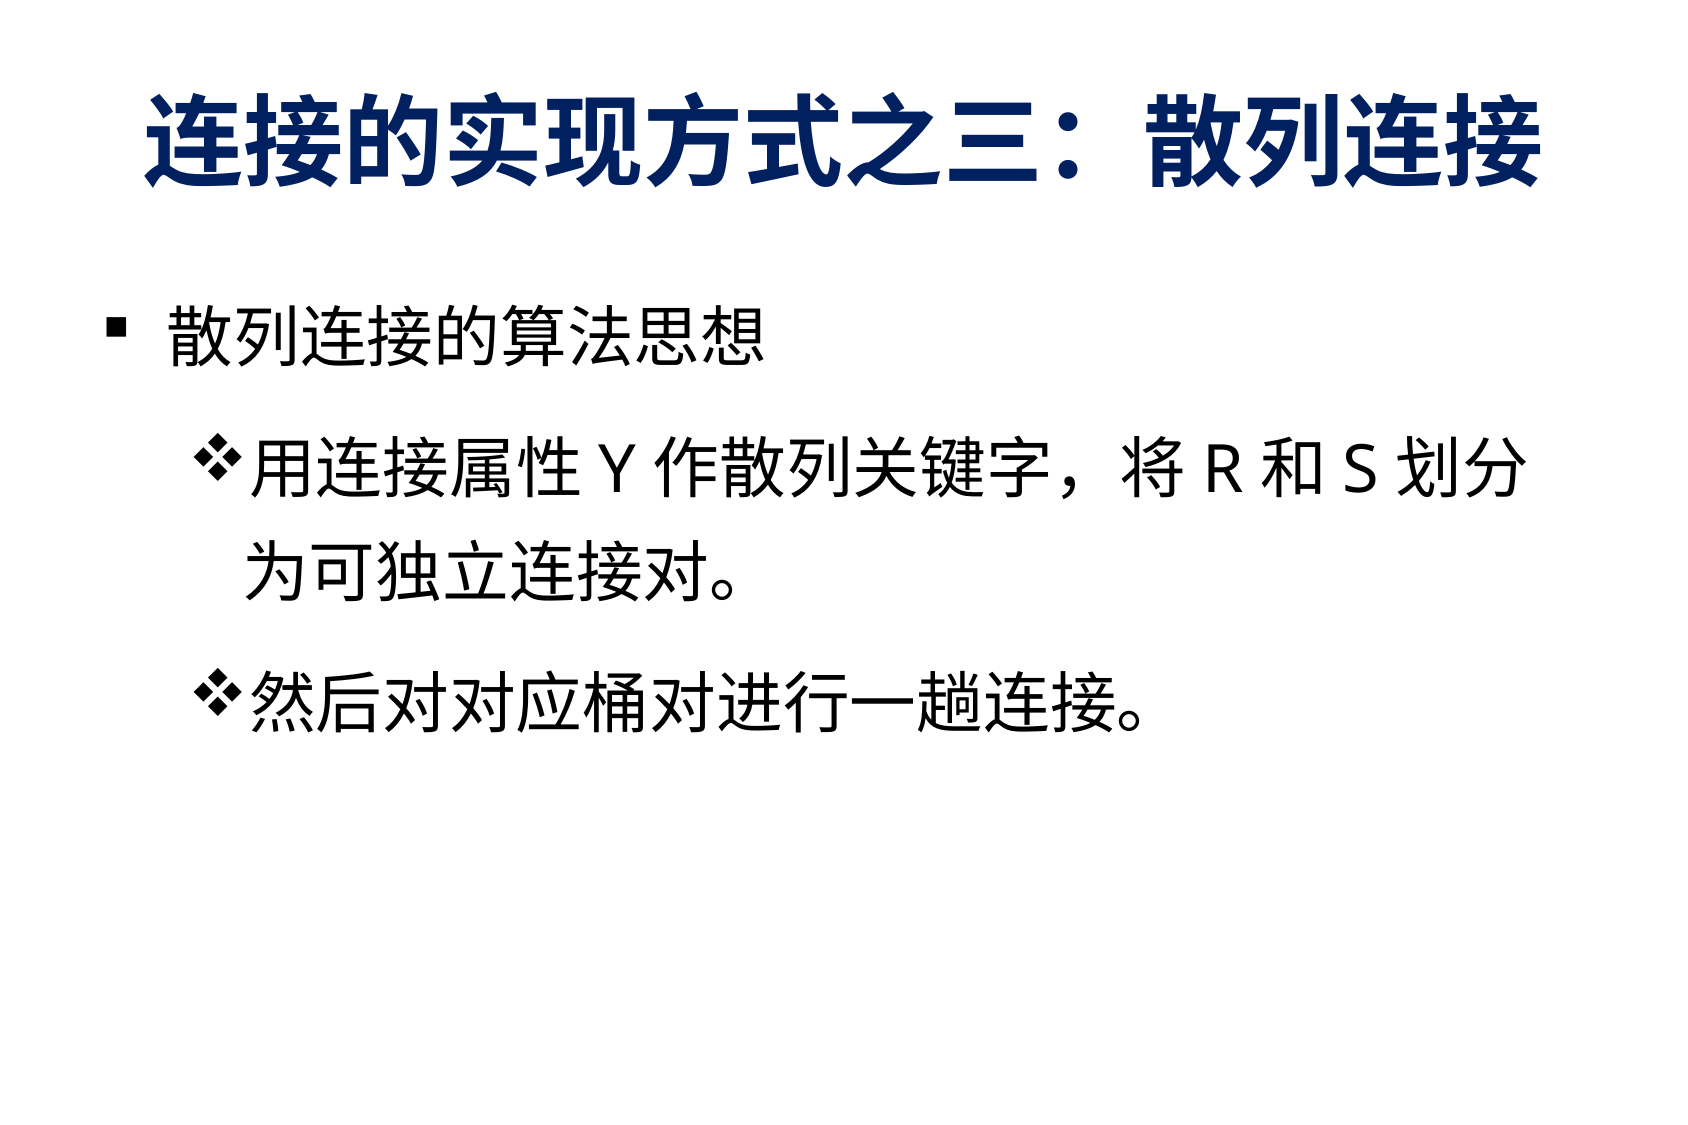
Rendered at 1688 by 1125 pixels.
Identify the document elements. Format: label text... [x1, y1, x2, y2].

title 连接的实现方式之三：散列连接 [84, 45, 1604, 233]
list 散列连接的算法思想 用连接属性Y作散列关键字，将R和S划分为可独立连接对。 然后对对应桶对进行一趟连接。 [84, 262, 1604, 1005]
